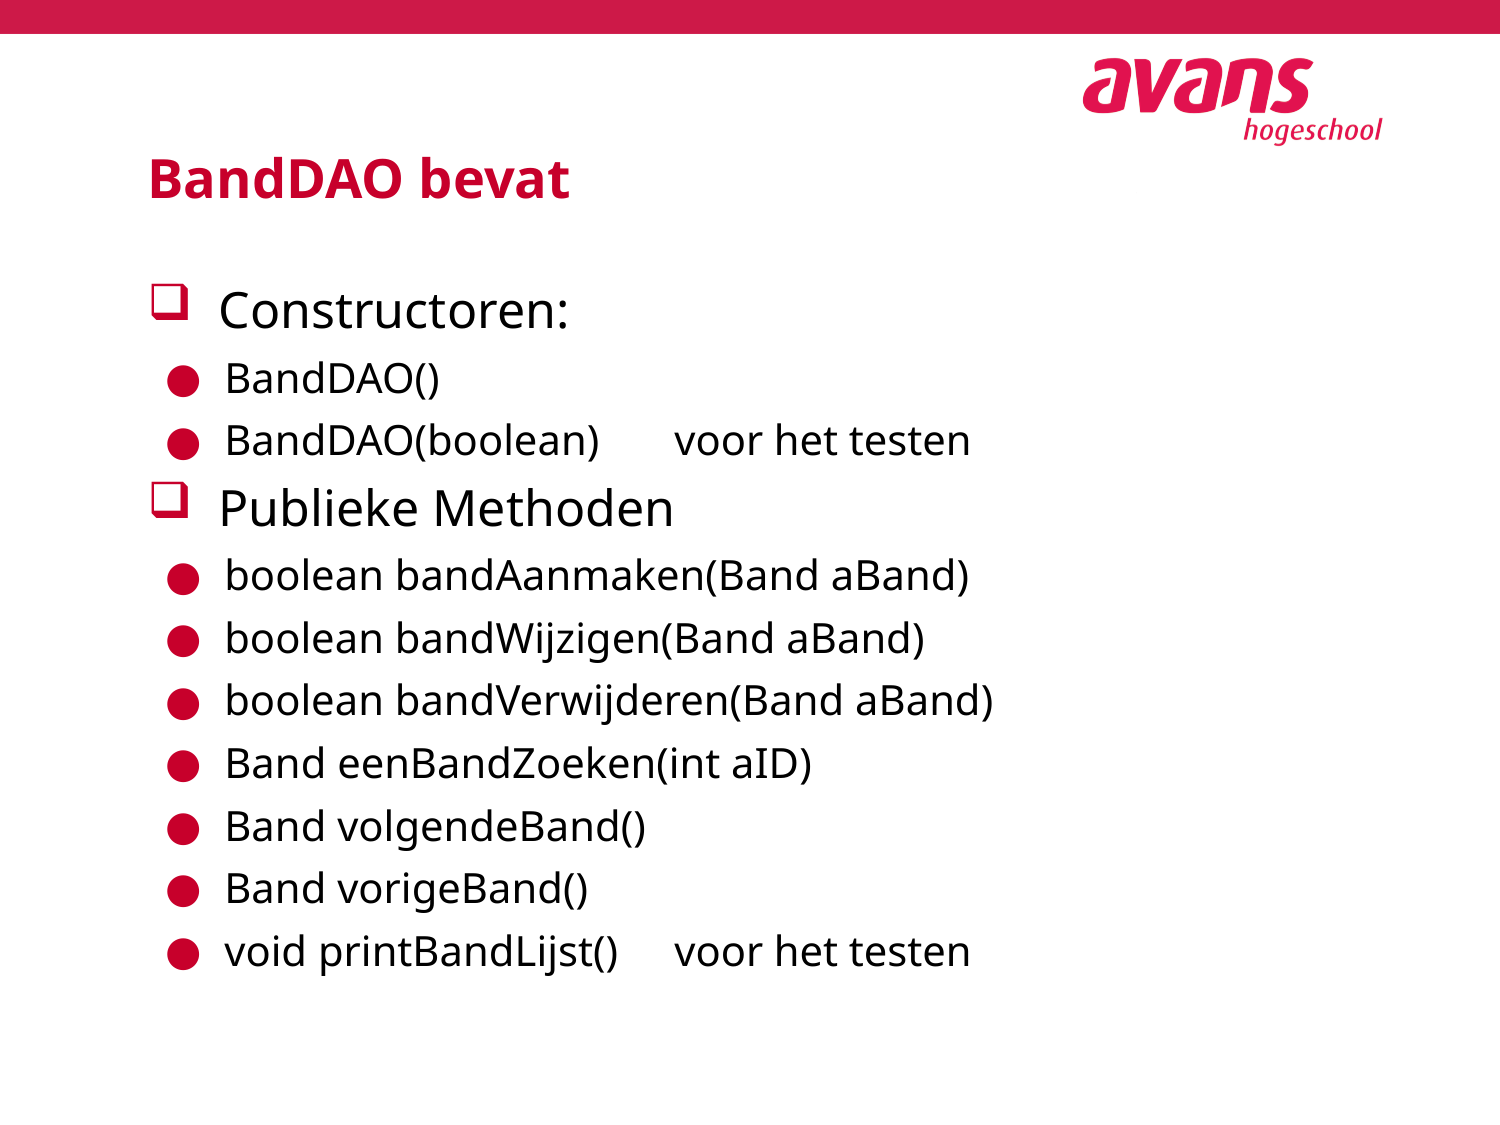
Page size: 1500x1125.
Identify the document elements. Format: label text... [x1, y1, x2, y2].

title BandDAO bevat [147, 150, 1353, 209]
picture [0, 0, 1500, 1125]
list Constructoren: BandDAO() BandDAO(boolean) voor het testen Publieke Methoden boolean bandAanmaken(Band aBand) boolean bandWijzigen(Band aBand) boolean bandVerwijderen(Band aBand) Band eenBandZoeken(int aID) Band volgendeBand() Band vorigeBand() void printBandLijst() voor het testen [147, 278, 1353, 1035]
